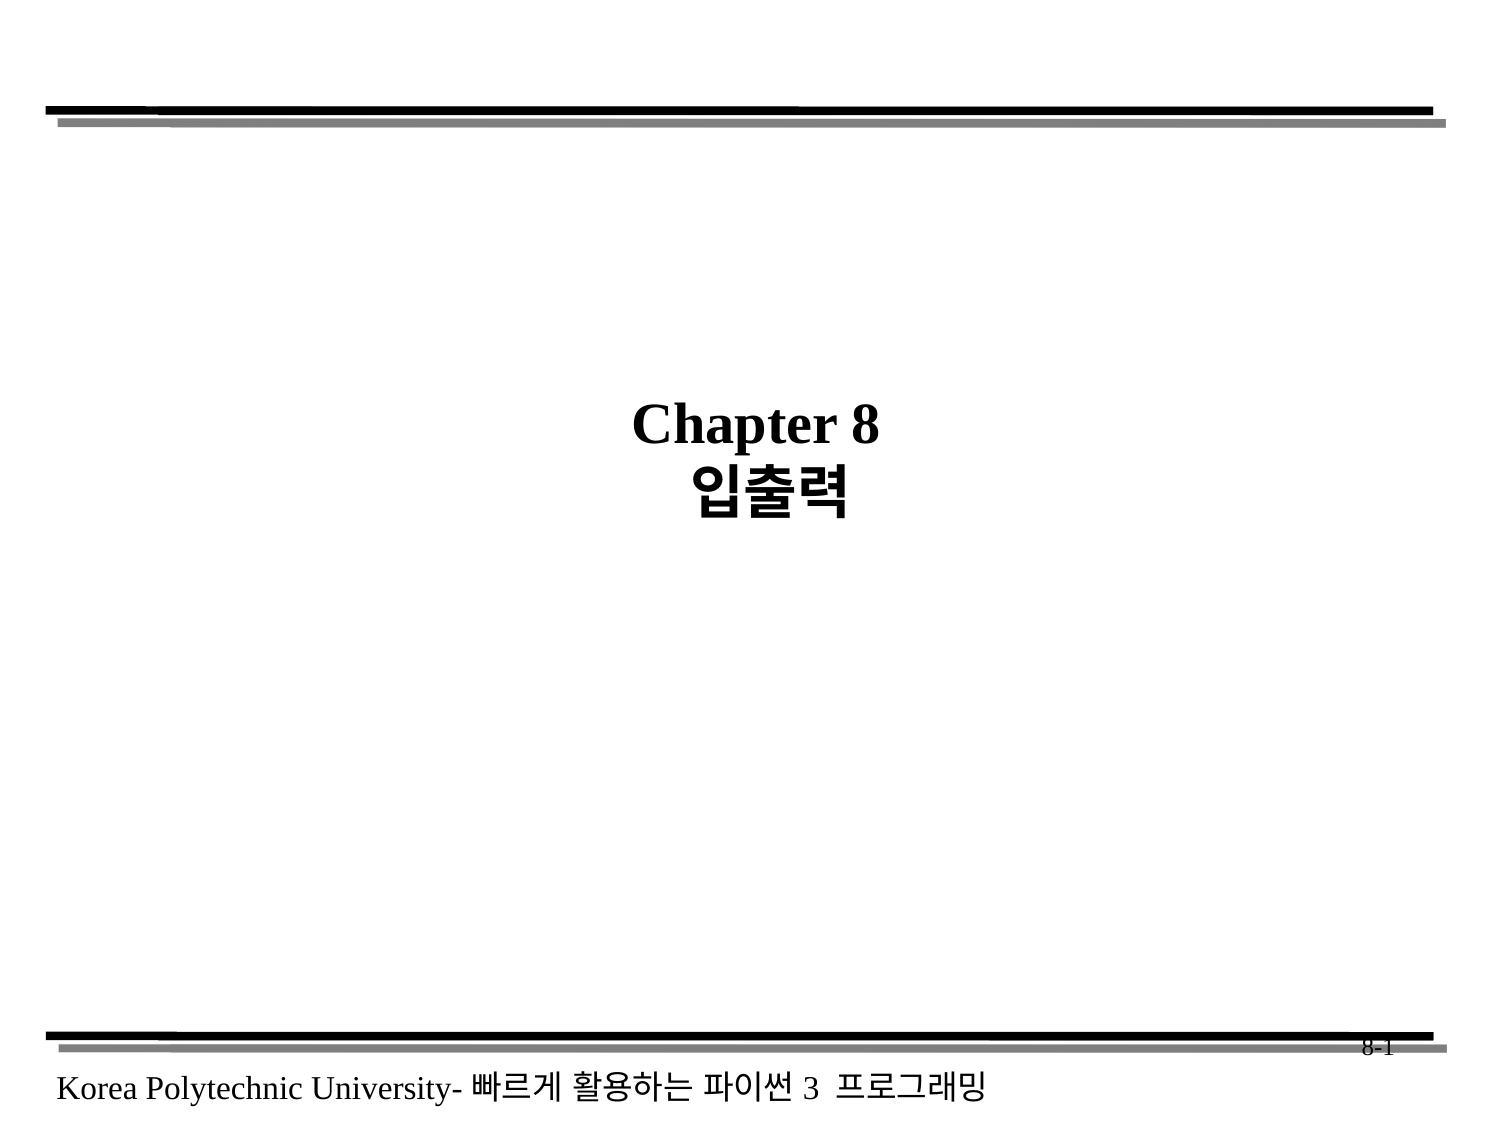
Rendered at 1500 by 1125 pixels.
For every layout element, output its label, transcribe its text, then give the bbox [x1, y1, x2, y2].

slide_number 8-1 [1284, 1023, 1411, 1099]
title Chapter 8 입출력 [125, 237, 1388, 900]
